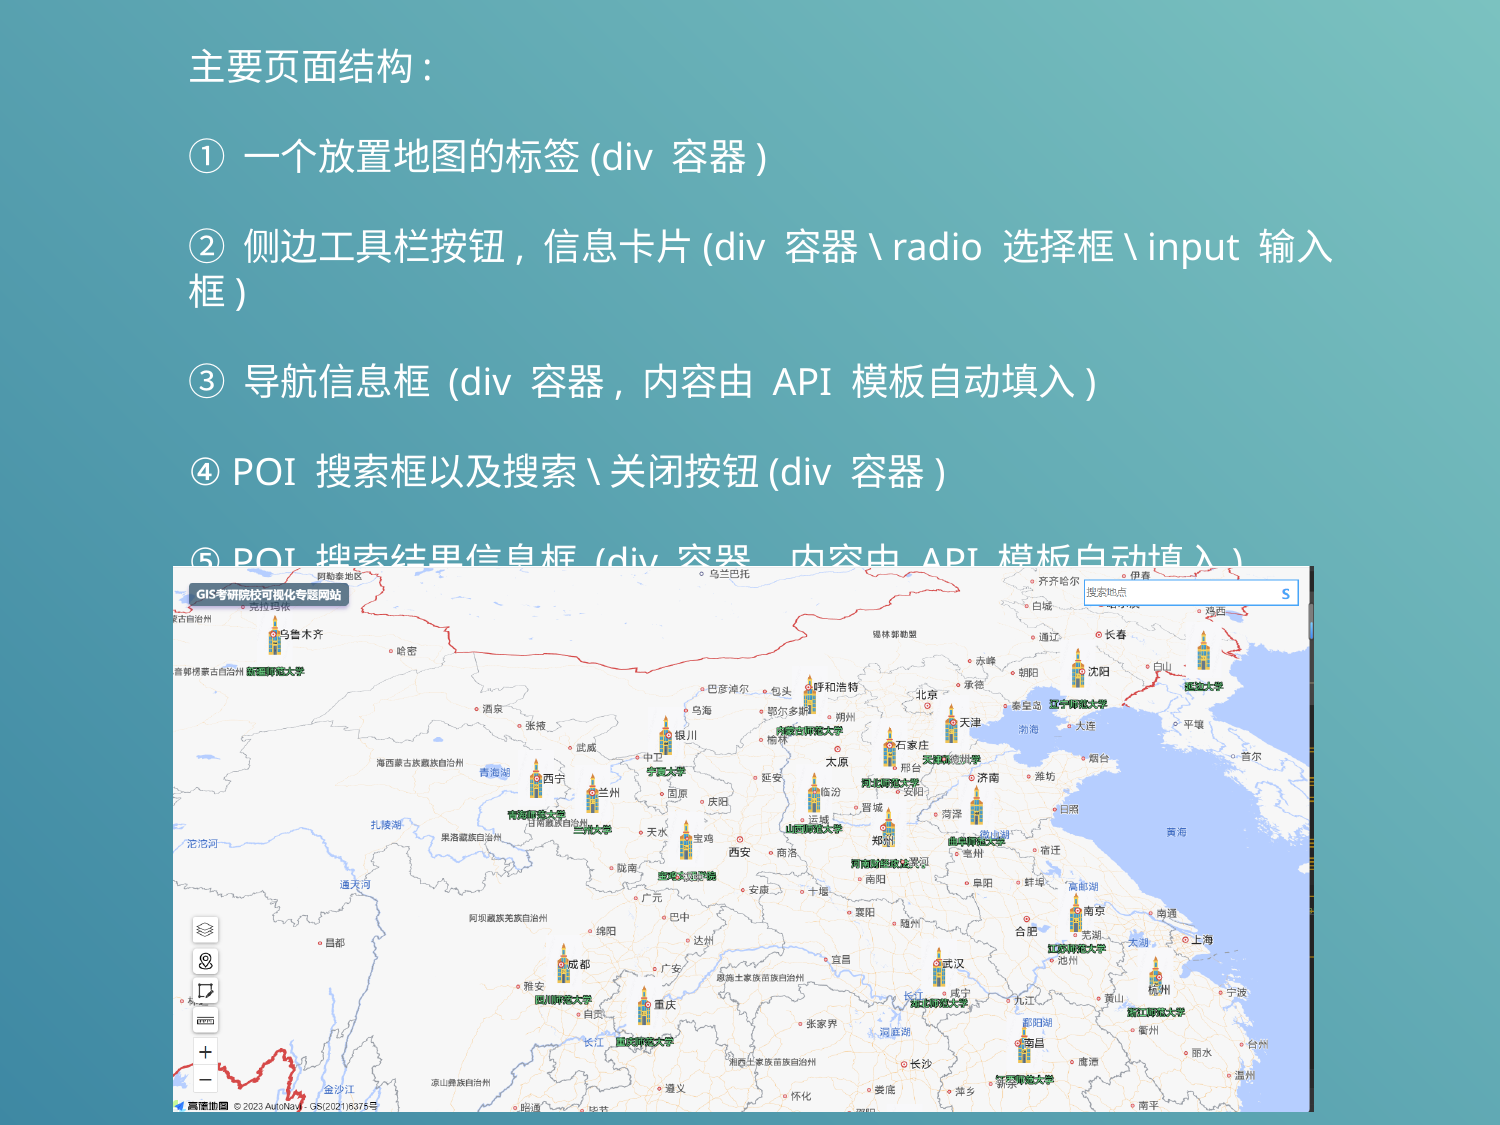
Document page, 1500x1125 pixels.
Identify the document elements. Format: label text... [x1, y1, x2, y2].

text_box 主要页面结构: ① 一个放置地图的标签(div 容器) ② 侧边工具栏按钮, 信息卡片(div 容器\ radio 选择框\ input 输入框) ③ 导航信息框 (div 容器, 内容由 API 模板自动填入) ④ POI 搜索框以及搜索\关闭按钮(div 容器) ⑤ POI 搜索结果信息框 (div 容器, 内容由 API 模板自动填入) [173, 35, 1349, 636]
picture [173, 566, 1314, 1112]
